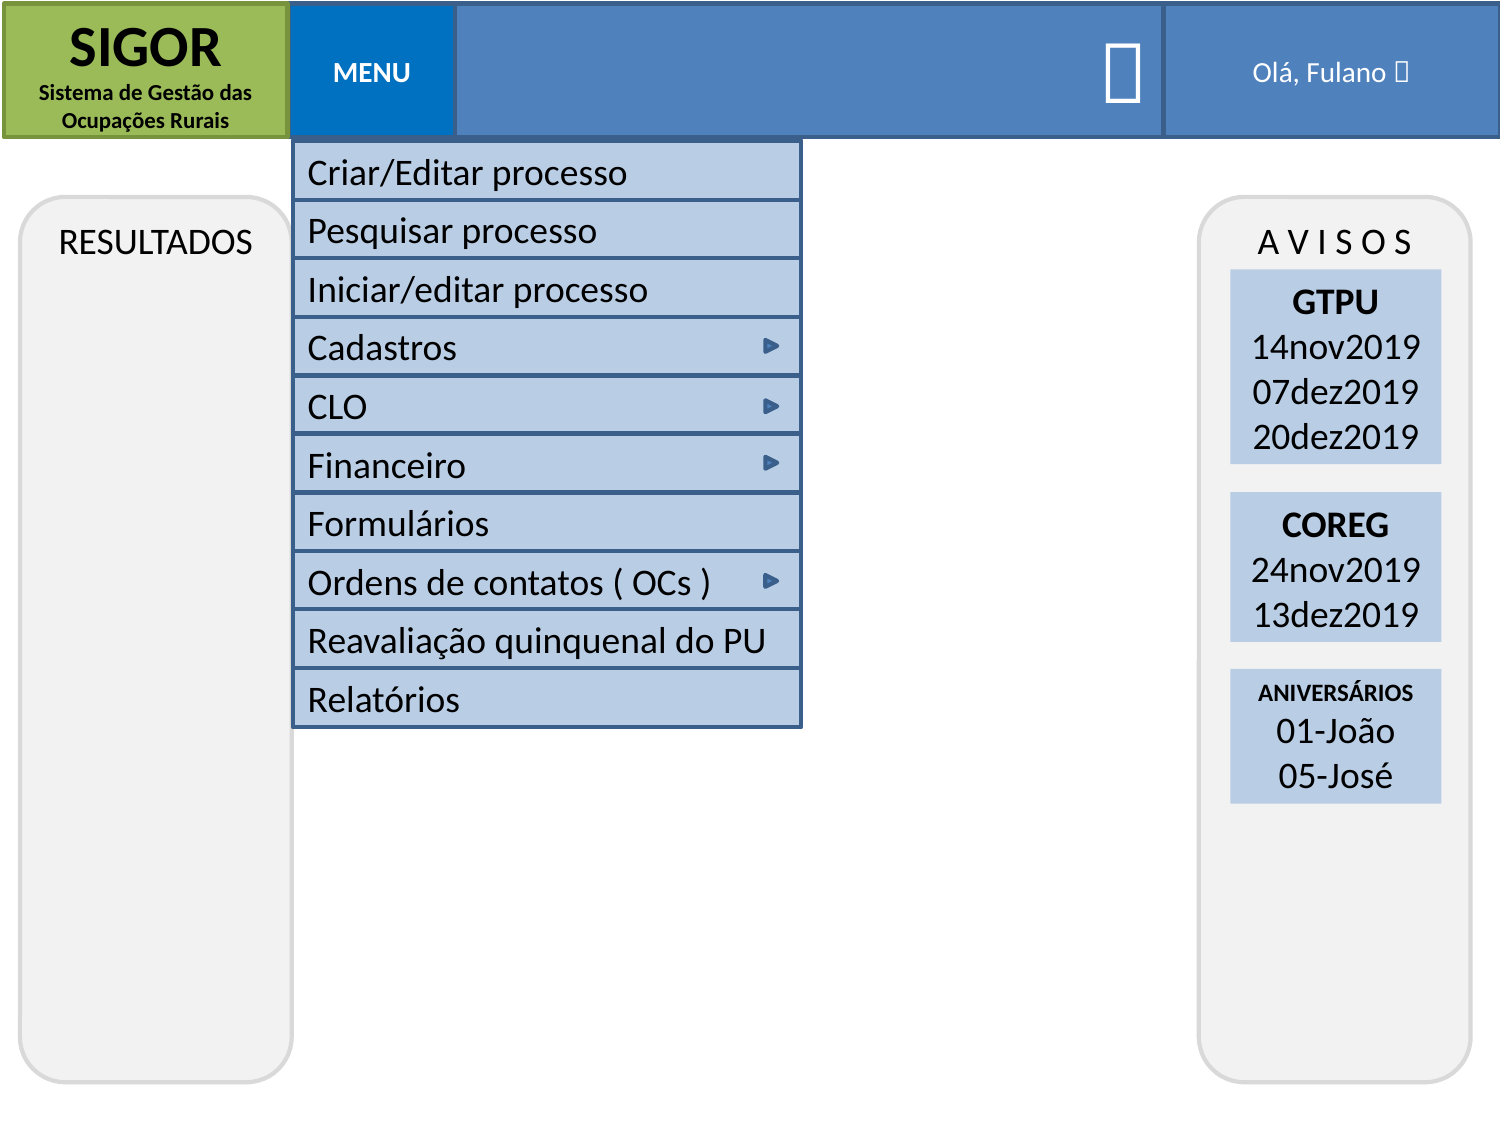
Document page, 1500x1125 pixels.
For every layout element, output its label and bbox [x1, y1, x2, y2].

text_box [2, 1, 1500, 1085]
text_box [1196, 194, 1473, 1085]
